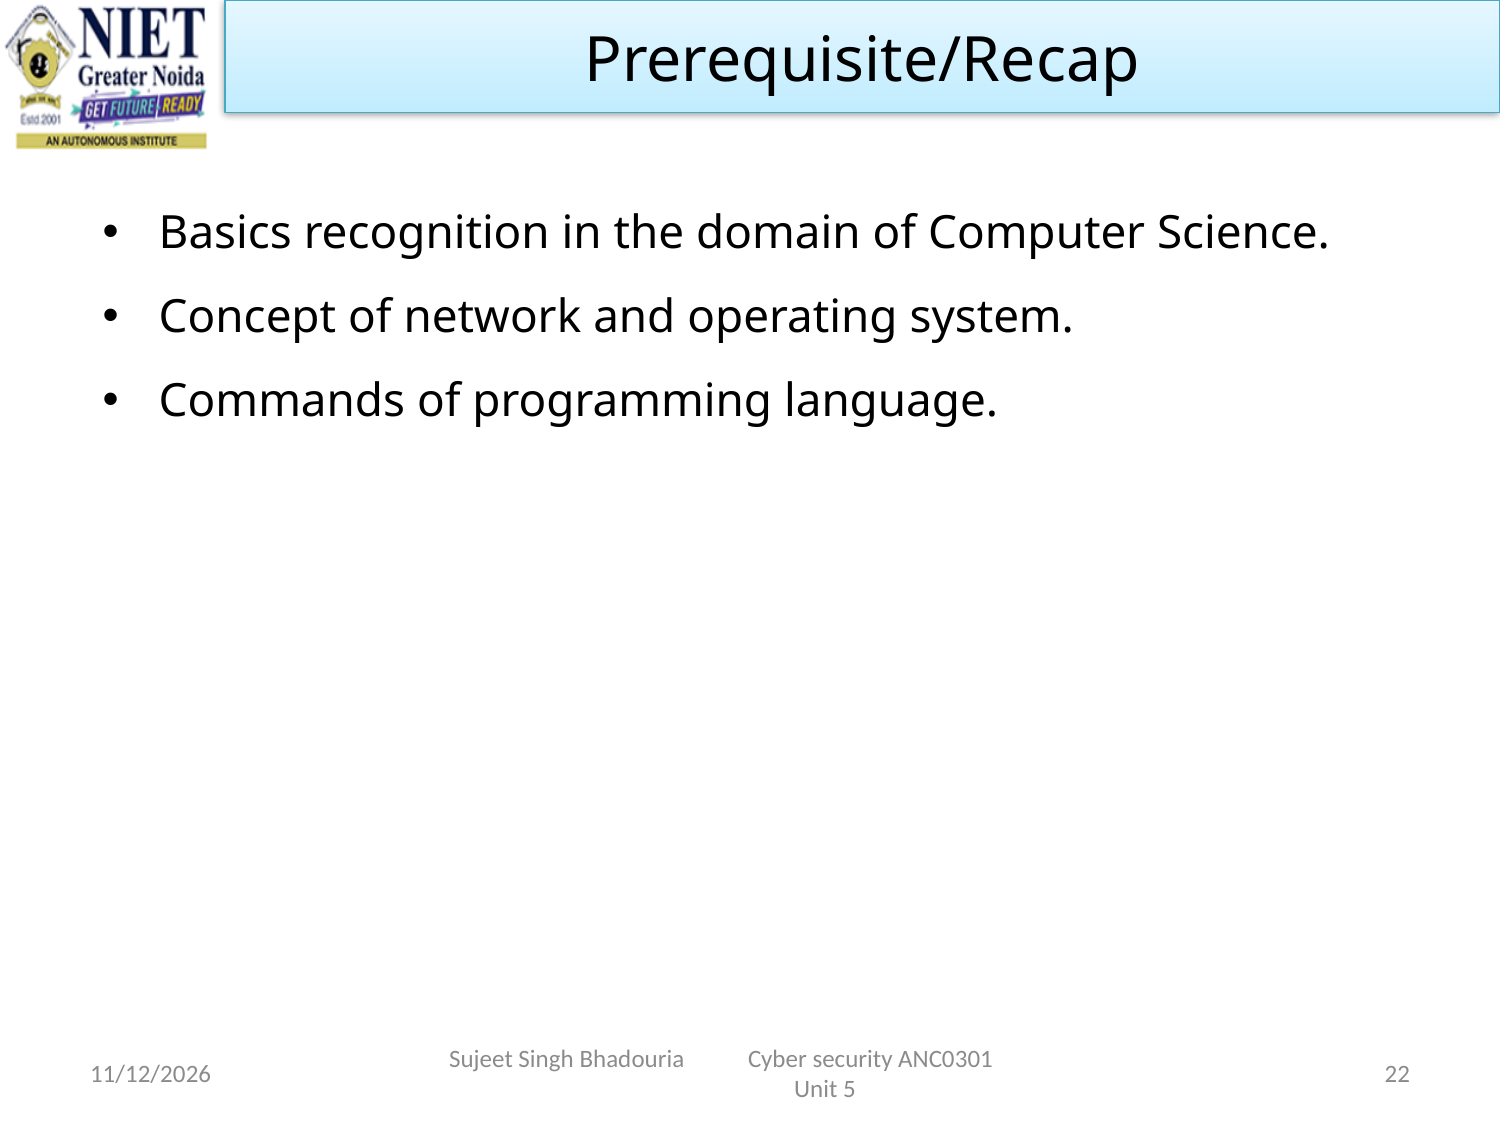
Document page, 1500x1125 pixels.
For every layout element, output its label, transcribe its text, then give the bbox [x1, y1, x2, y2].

footer Sujeet Singh Bhadouria Cyber security ANC0301 Unit 5 [412, 1042, 1238, 1103]
slide_number 22 [1238, 1042, 1425, 1103]
text_box Prerequisite/Recap [224, 0, 1500, 113]
picture [0, 0, 213, 154]
list Basics recognition in the domain of Computer Science. Concept of network and operating system. Commands of programming language. [87, 187, 1438, 930]
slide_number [75, 1042, 412, 1103]
